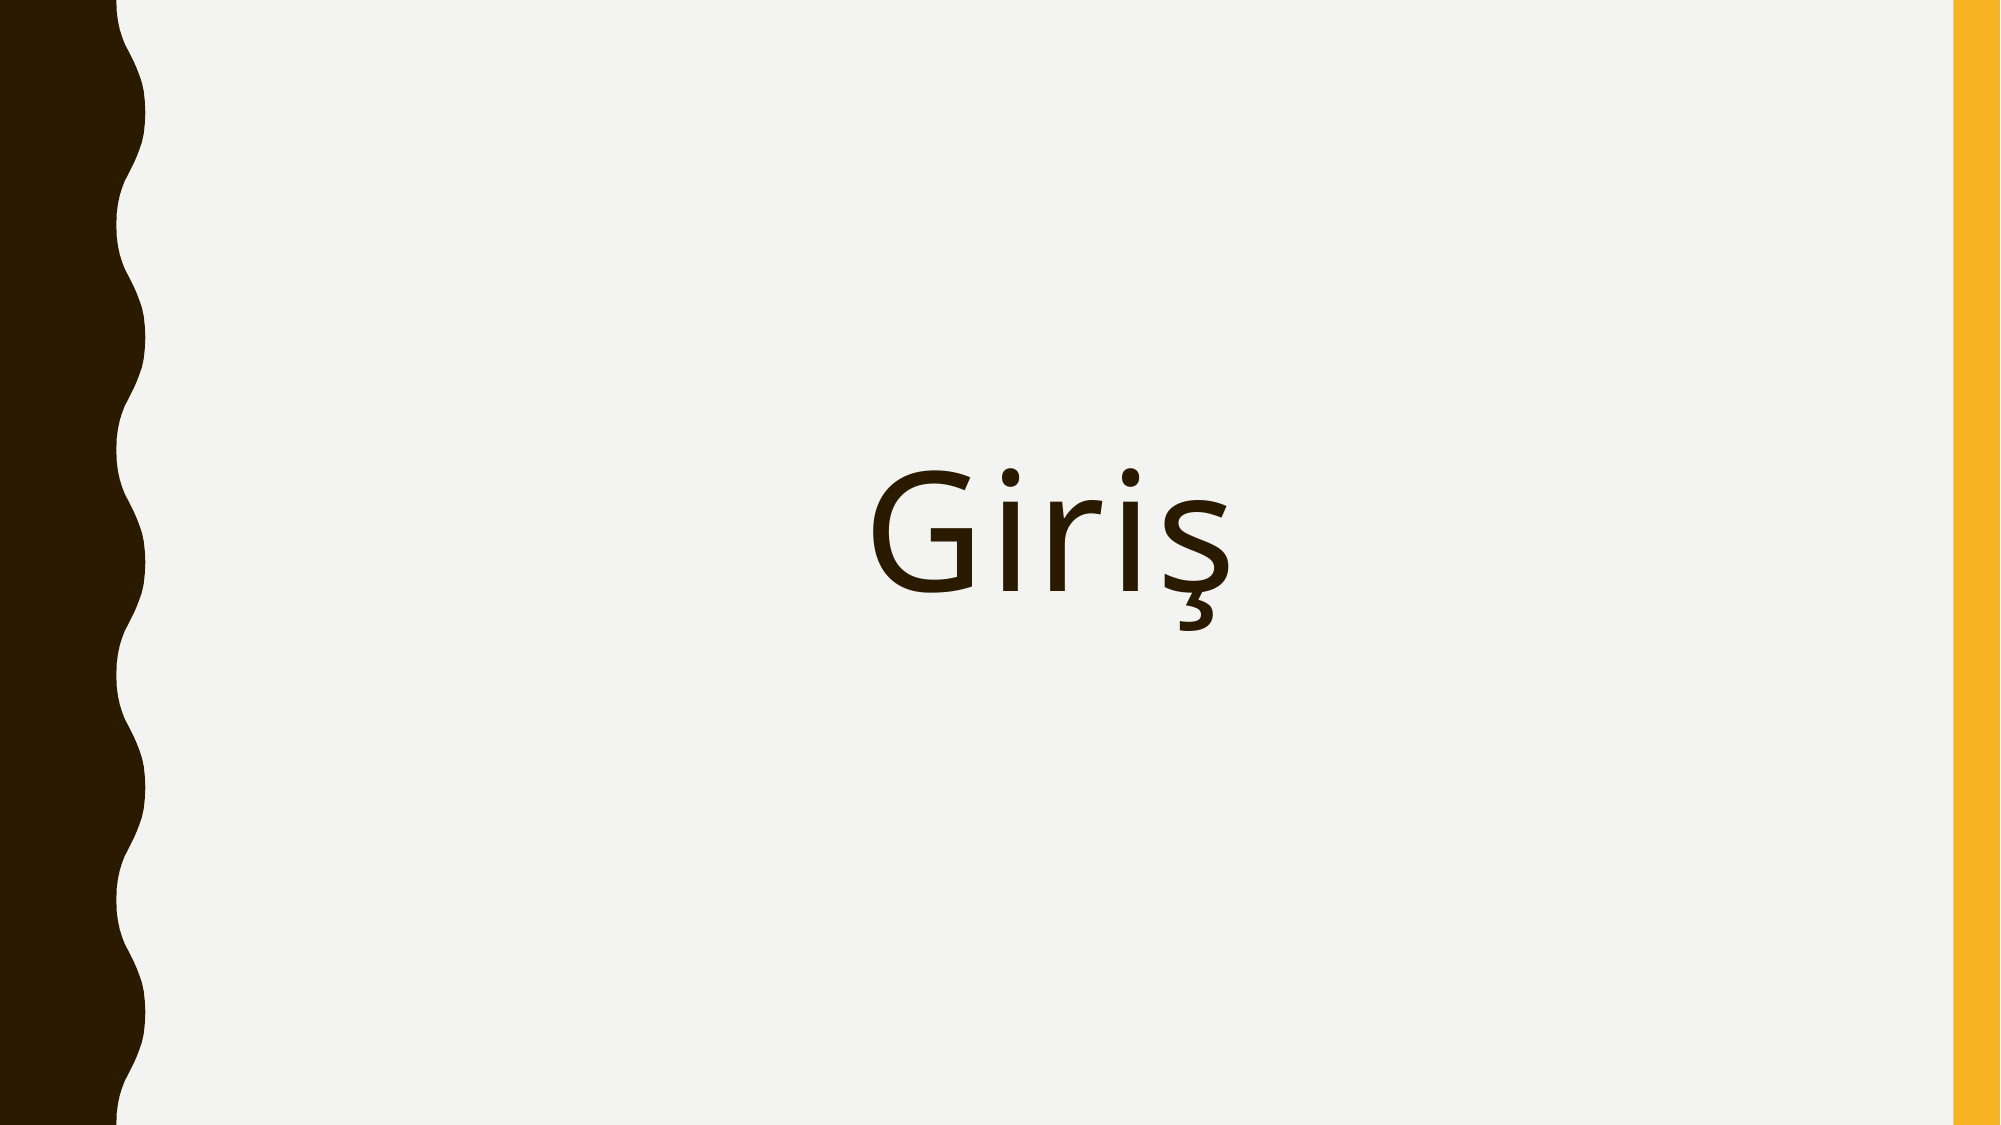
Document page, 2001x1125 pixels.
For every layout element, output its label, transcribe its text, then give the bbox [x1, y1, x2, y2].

title Giriş [199, 440, 1869, 685]
